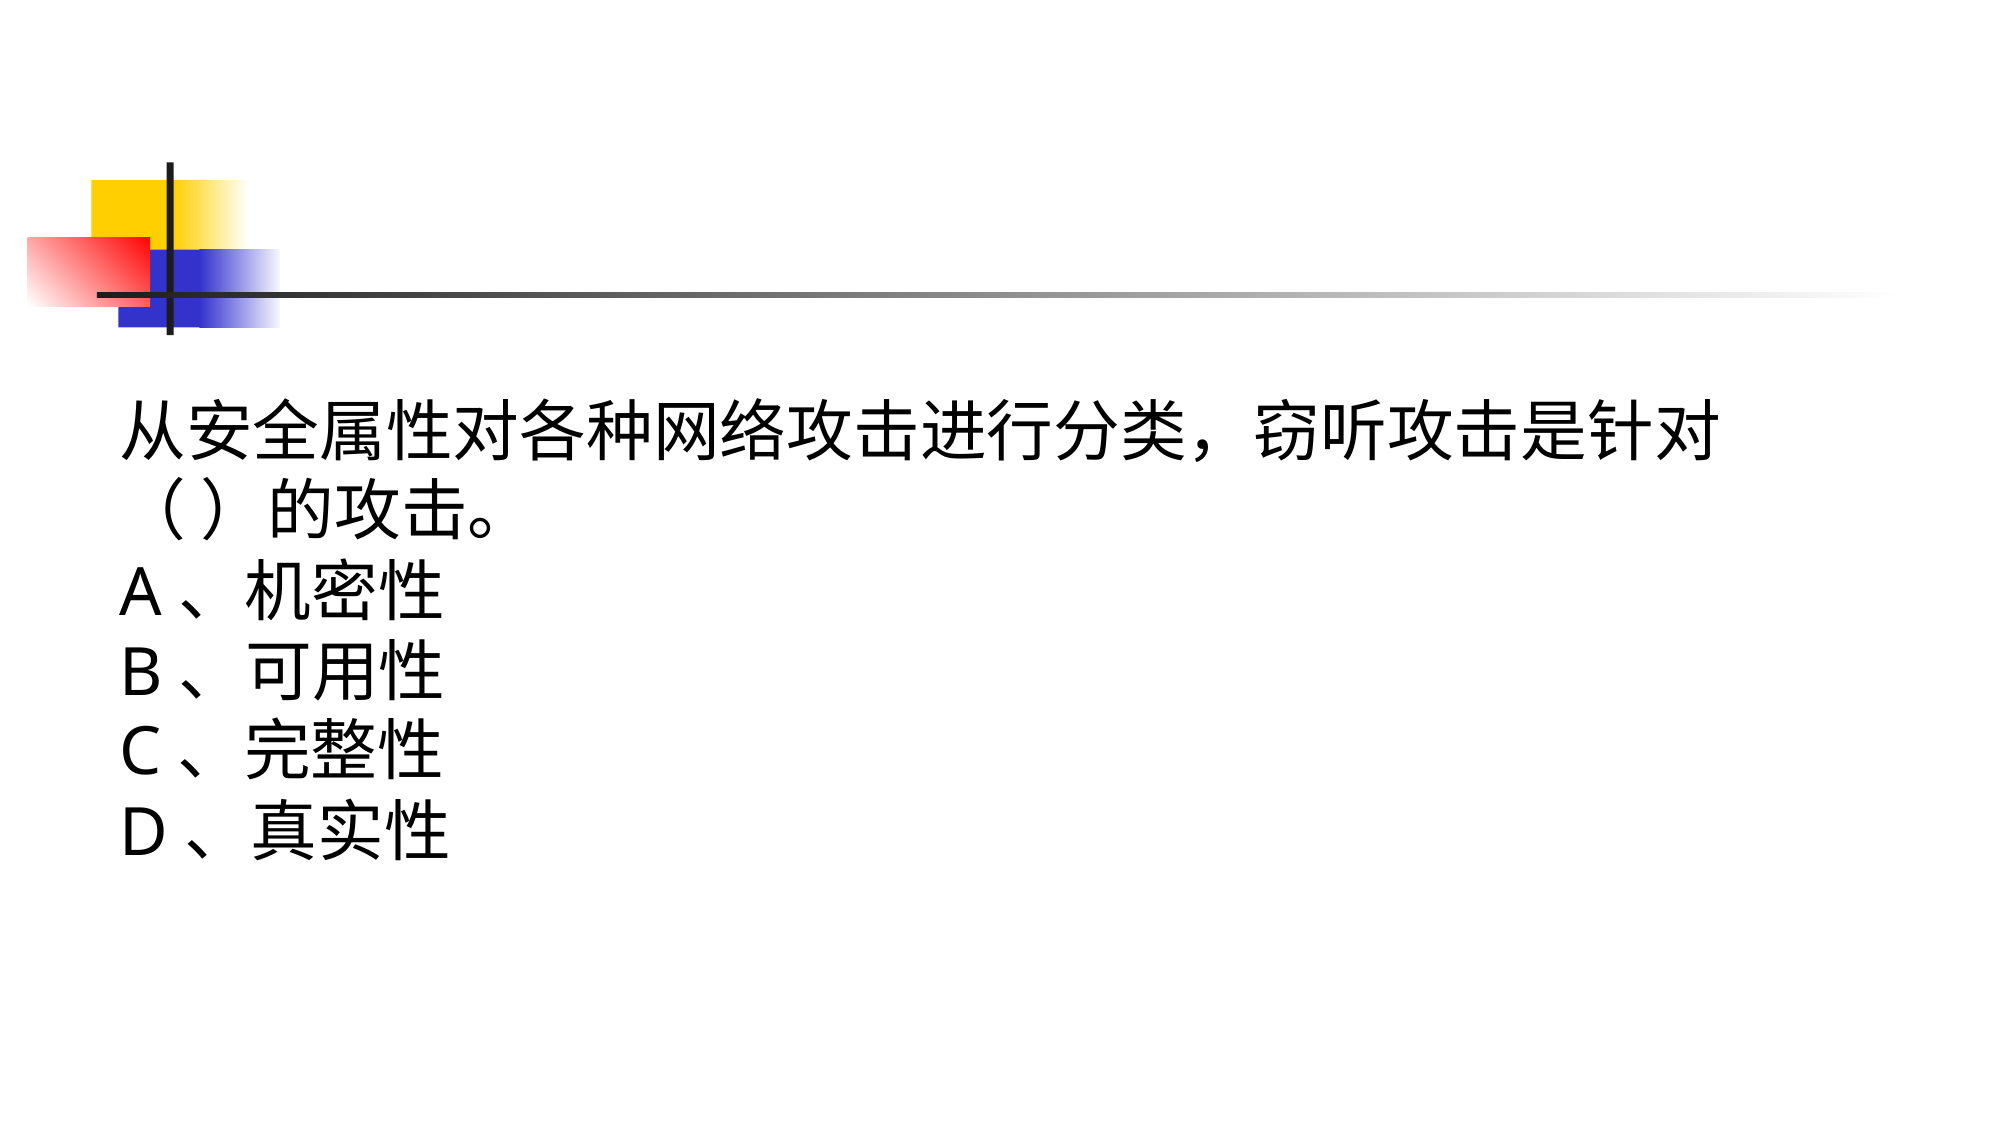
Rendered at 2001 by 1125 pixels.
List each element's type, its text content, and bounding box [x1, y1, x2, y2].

text_box 从安全属性对各种网络攻击进行分类，窃听攻击是针对（ ）的攻击。 A、机密性 B、可用性 C、完整性 D、真实性 [104, 381, 1882, 956]
